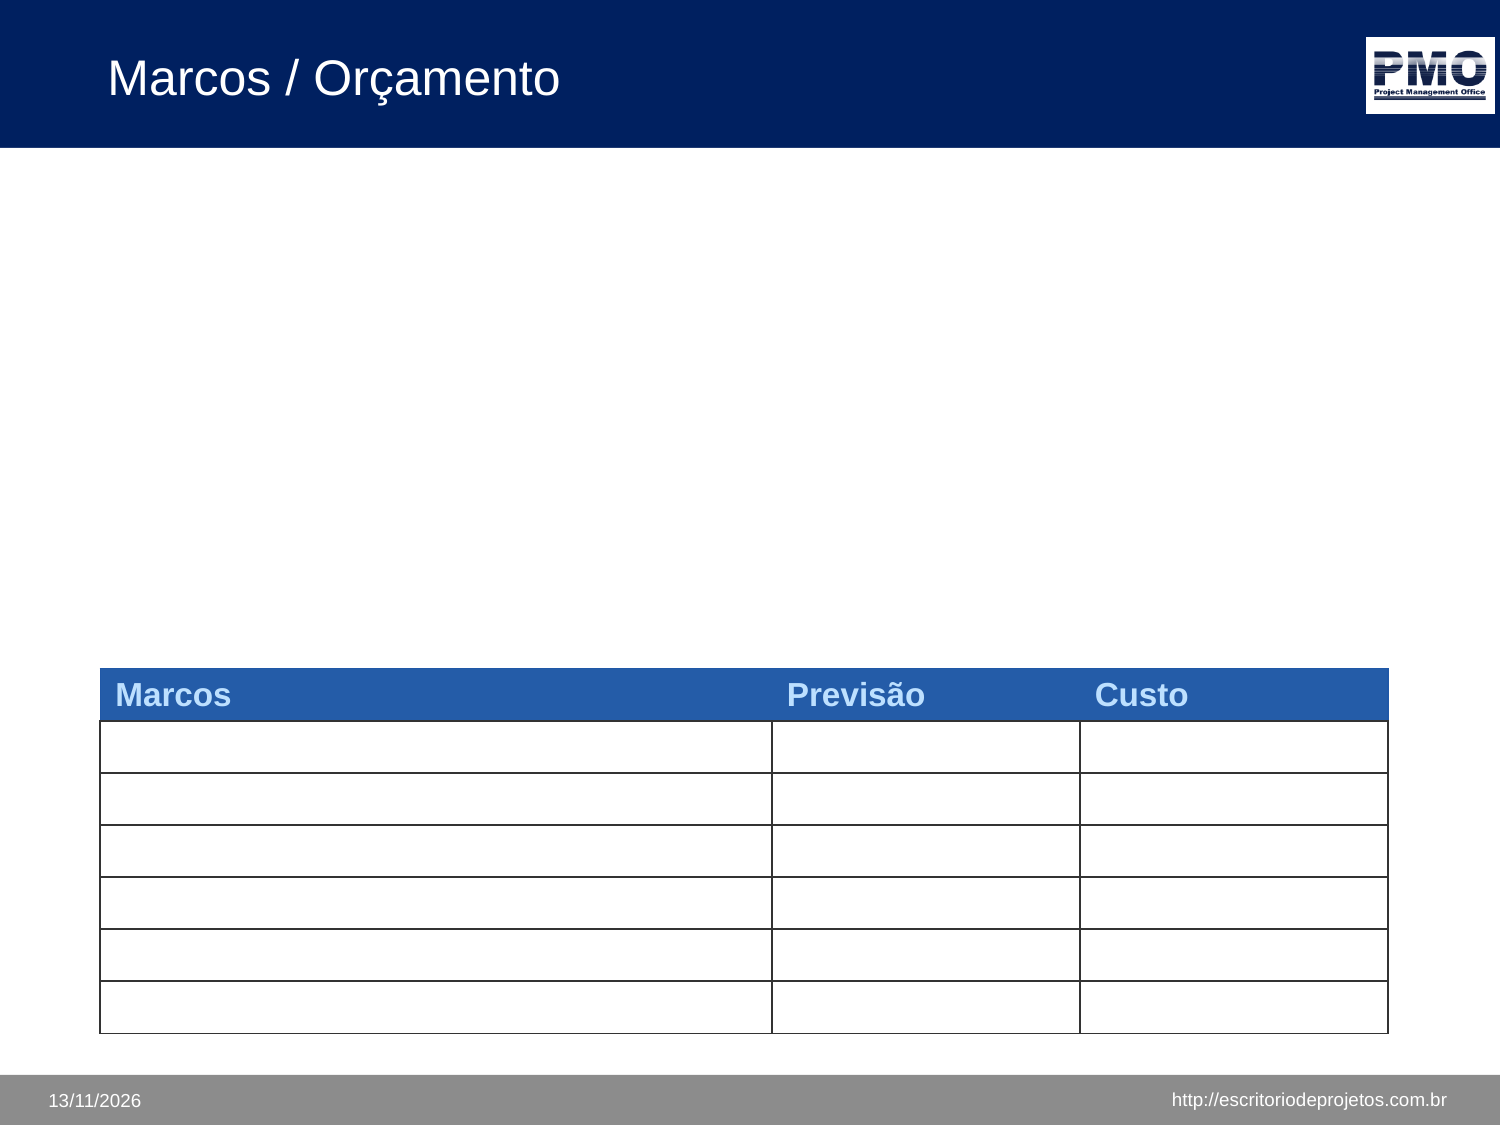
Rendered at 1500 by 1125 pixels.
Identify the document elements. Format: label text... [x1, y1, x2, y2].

table_cell [101, 826, 771, 876]
table_header Custo [1080, 669, 1387, 720]
table_cell [1081, 878, 1387, 928]
table_cell [1081, 982, 1387, 1033]
table_cell [1081, 722, 1387, 772]
table_cell [1081, 826, 1387, 876]
title Marcos / Orçamento [92, 12, 1341, 138]
table_cell [773, 774, 1079, 824]
table_header Previsão [772, 669, 1080, 720]
table_cell [773, 878, 1079, 928]
table_cell [1081, 774, 1387, 824]
table_cell [101, 774, 771, 824]
picture [1366, 37, 1495, 114]
table_cell [1081, 930, 1387, 980]
table_header Marcos [101, 669, 772, 720]
table_cell [773, 826, 1079, 876]
table_cell [101, 930, 771, 980]
table_cell [773, 930, 1079, 980]
table_cell [773, 722, 1079, 772]
table_cell [101, 878, 771, 928]
table_cell [773, 982, 1079, 1033]
table_cell [101, 722, 771, 772]
table_cell [101, 982, 771, 1033]
